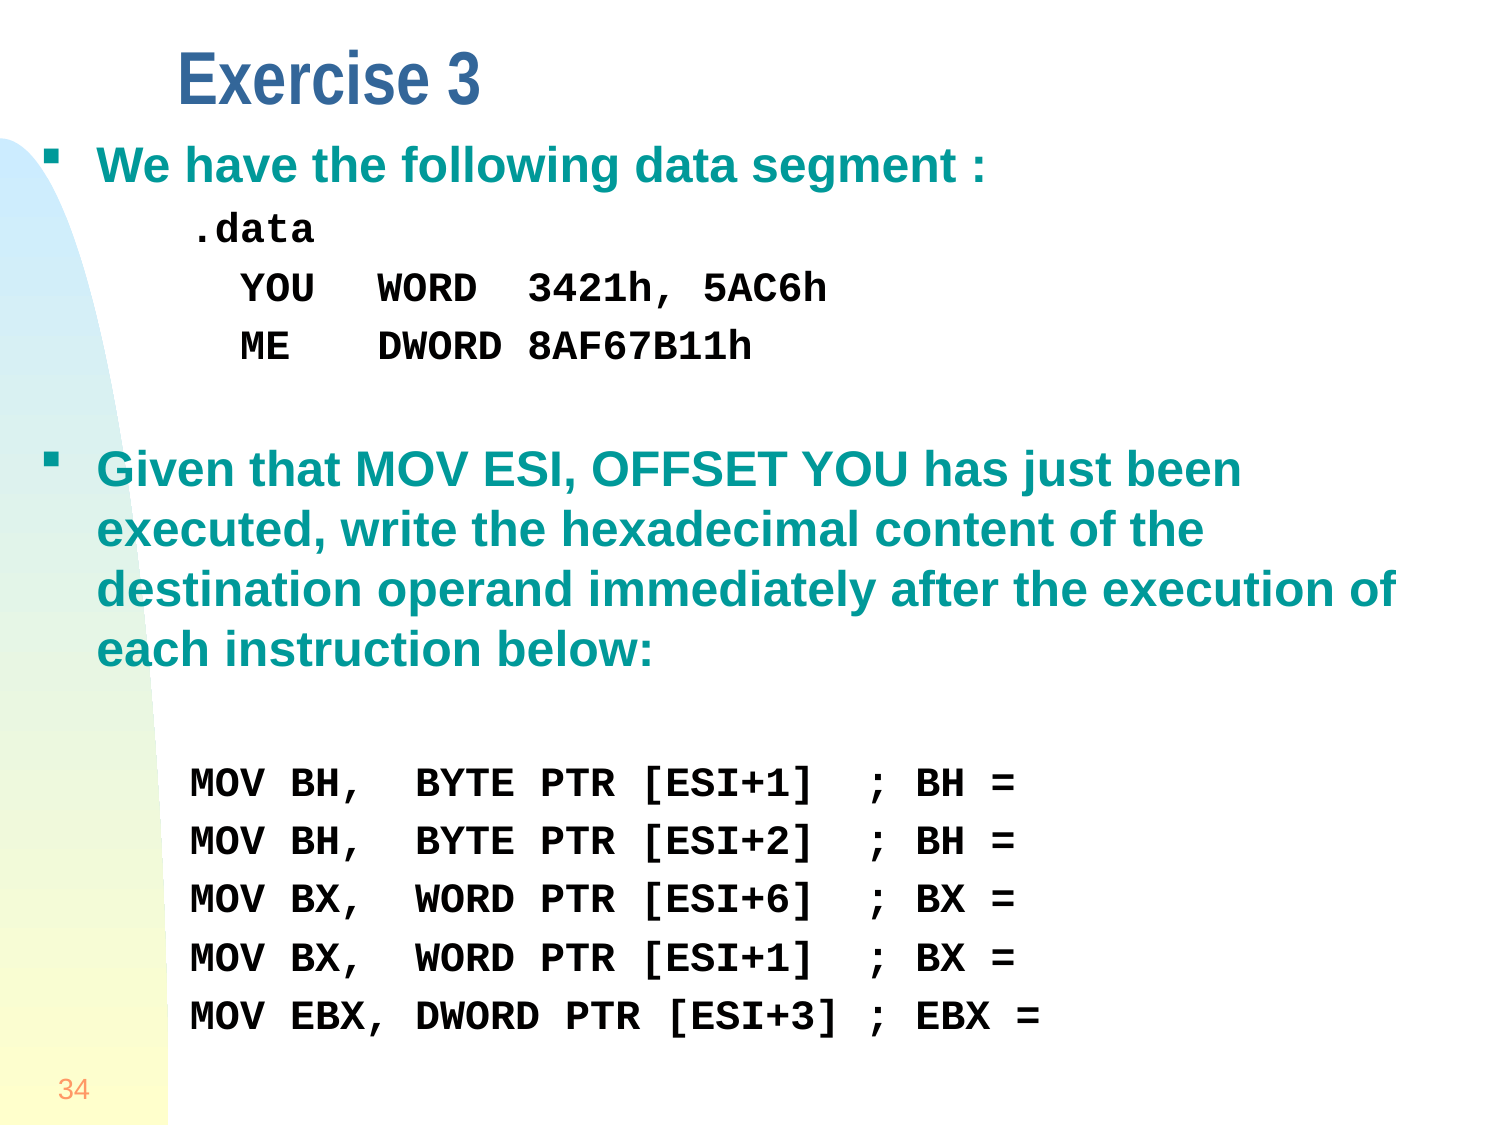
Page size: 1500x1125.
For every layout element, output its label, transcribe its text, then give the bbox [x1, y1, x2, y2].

title Exercise 3 [162, 24, 1456, 125]
slide_number 34 [0, 1050, 106, 1125]
list We have the following data segment : .data YOU WORD 3421h, 5AC6h ME DWORD 8AF67B11h Given that MOV ESI, OFFSET YOU has just been executed, write the hexadecimal content of the destination operand immediately after the execution of each instruction below: MOV BH, BYTE PTR [ESI+1] ; BH = MOV BH, BYTE PTR [ESI+2] ; BH = MOV BX, WORD PTR [ESI+6] ; BX = MOV BX, WORD PTR [ESI+1] ; BX = MOV EBX, DWORD PTR [ESI+3] ; EBX = [24, 125, 1475, 1100]
